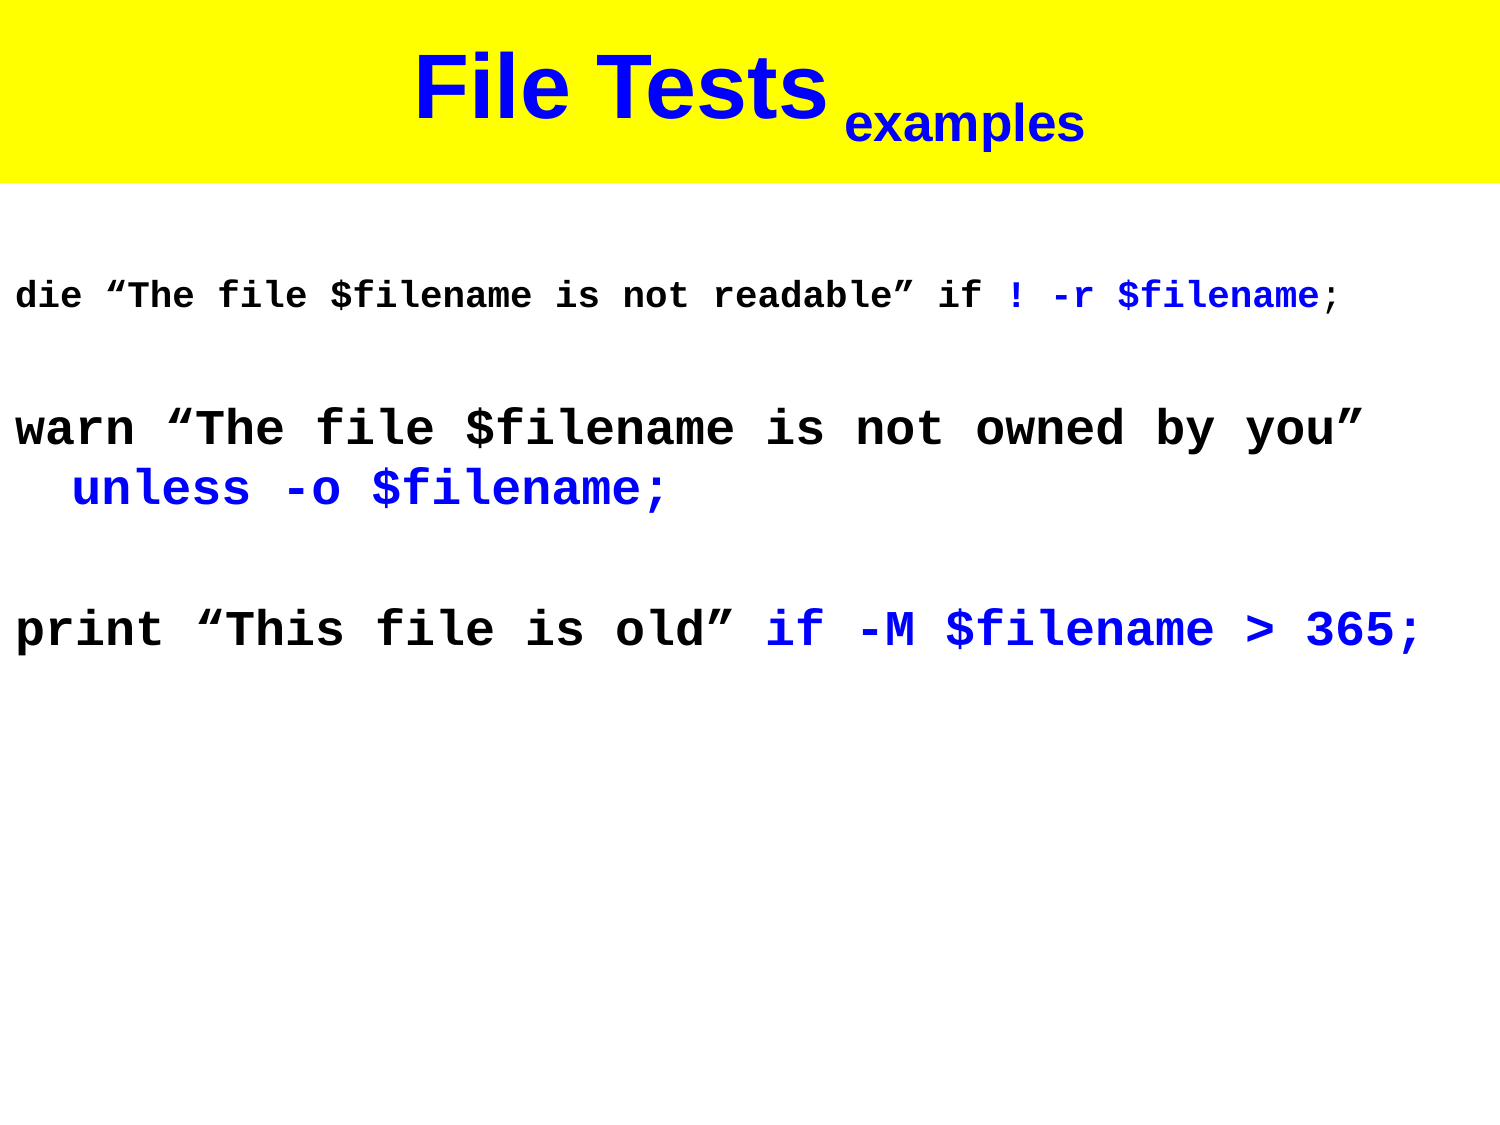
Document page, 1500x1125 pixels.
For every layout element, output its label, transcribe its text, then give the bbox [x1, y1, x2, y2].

list die “The file $filename is not readable” if ! -r $filename; warn “The file $filename is not owned by you” unless -o $filename; print “This file is old” if -M $filename > 365; [0, 262, 1500, 1005]
title File Tests examples [0, 0, 1500, 184]
